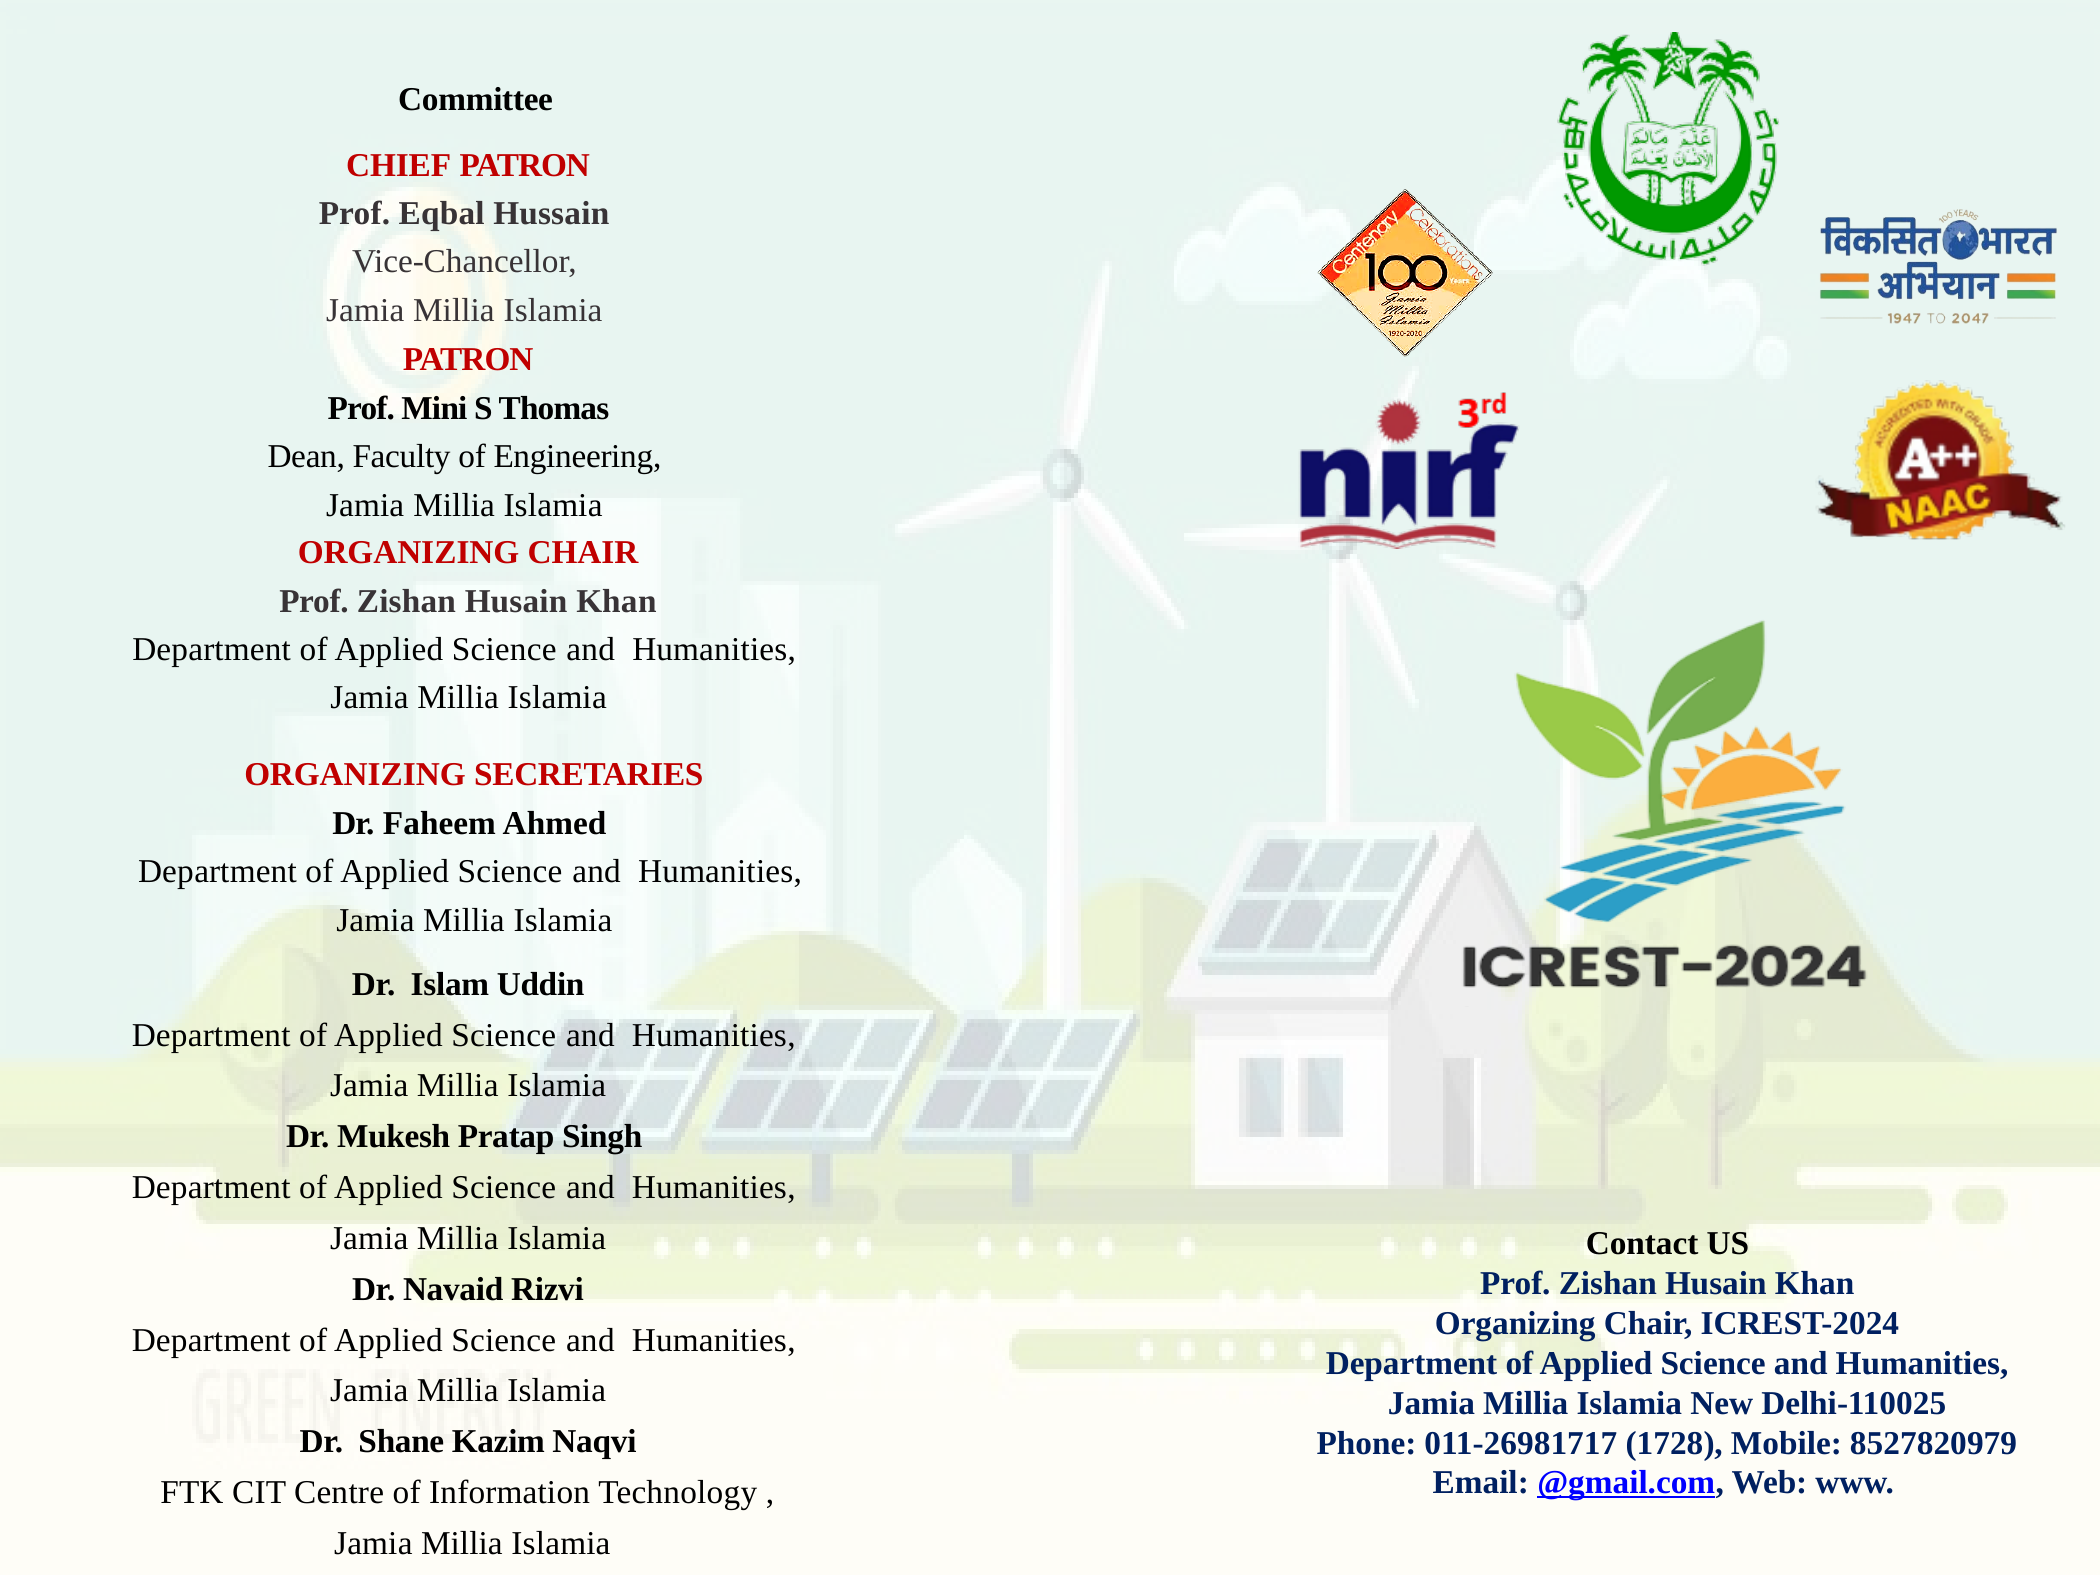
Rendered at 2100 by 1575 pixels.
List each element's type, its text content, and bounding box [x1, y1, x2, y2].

picture [1315, 186, 1498, 365]
picture [1804, 209, 2073, 328]
picture [1296, 371, 1543, 549]
picture [1455, 600, 1880, 1007]
picture [1804, 371, 2073, 549]
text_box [27, 74, 909, 1575]
picture [1546, 31, 1788, 269]
text_box Contact US Prof. Zishan Husain Khan Organizing Chair, ICREST-2024 Department of Applied Science and Humanities, Jamia Millia Islamia New Delhi-110025 Phone: 011-26981717 (1728), Mobile: 8527820979 Email: @gmail.com, Web: www. [1297, 1213, 2038, 1508]
